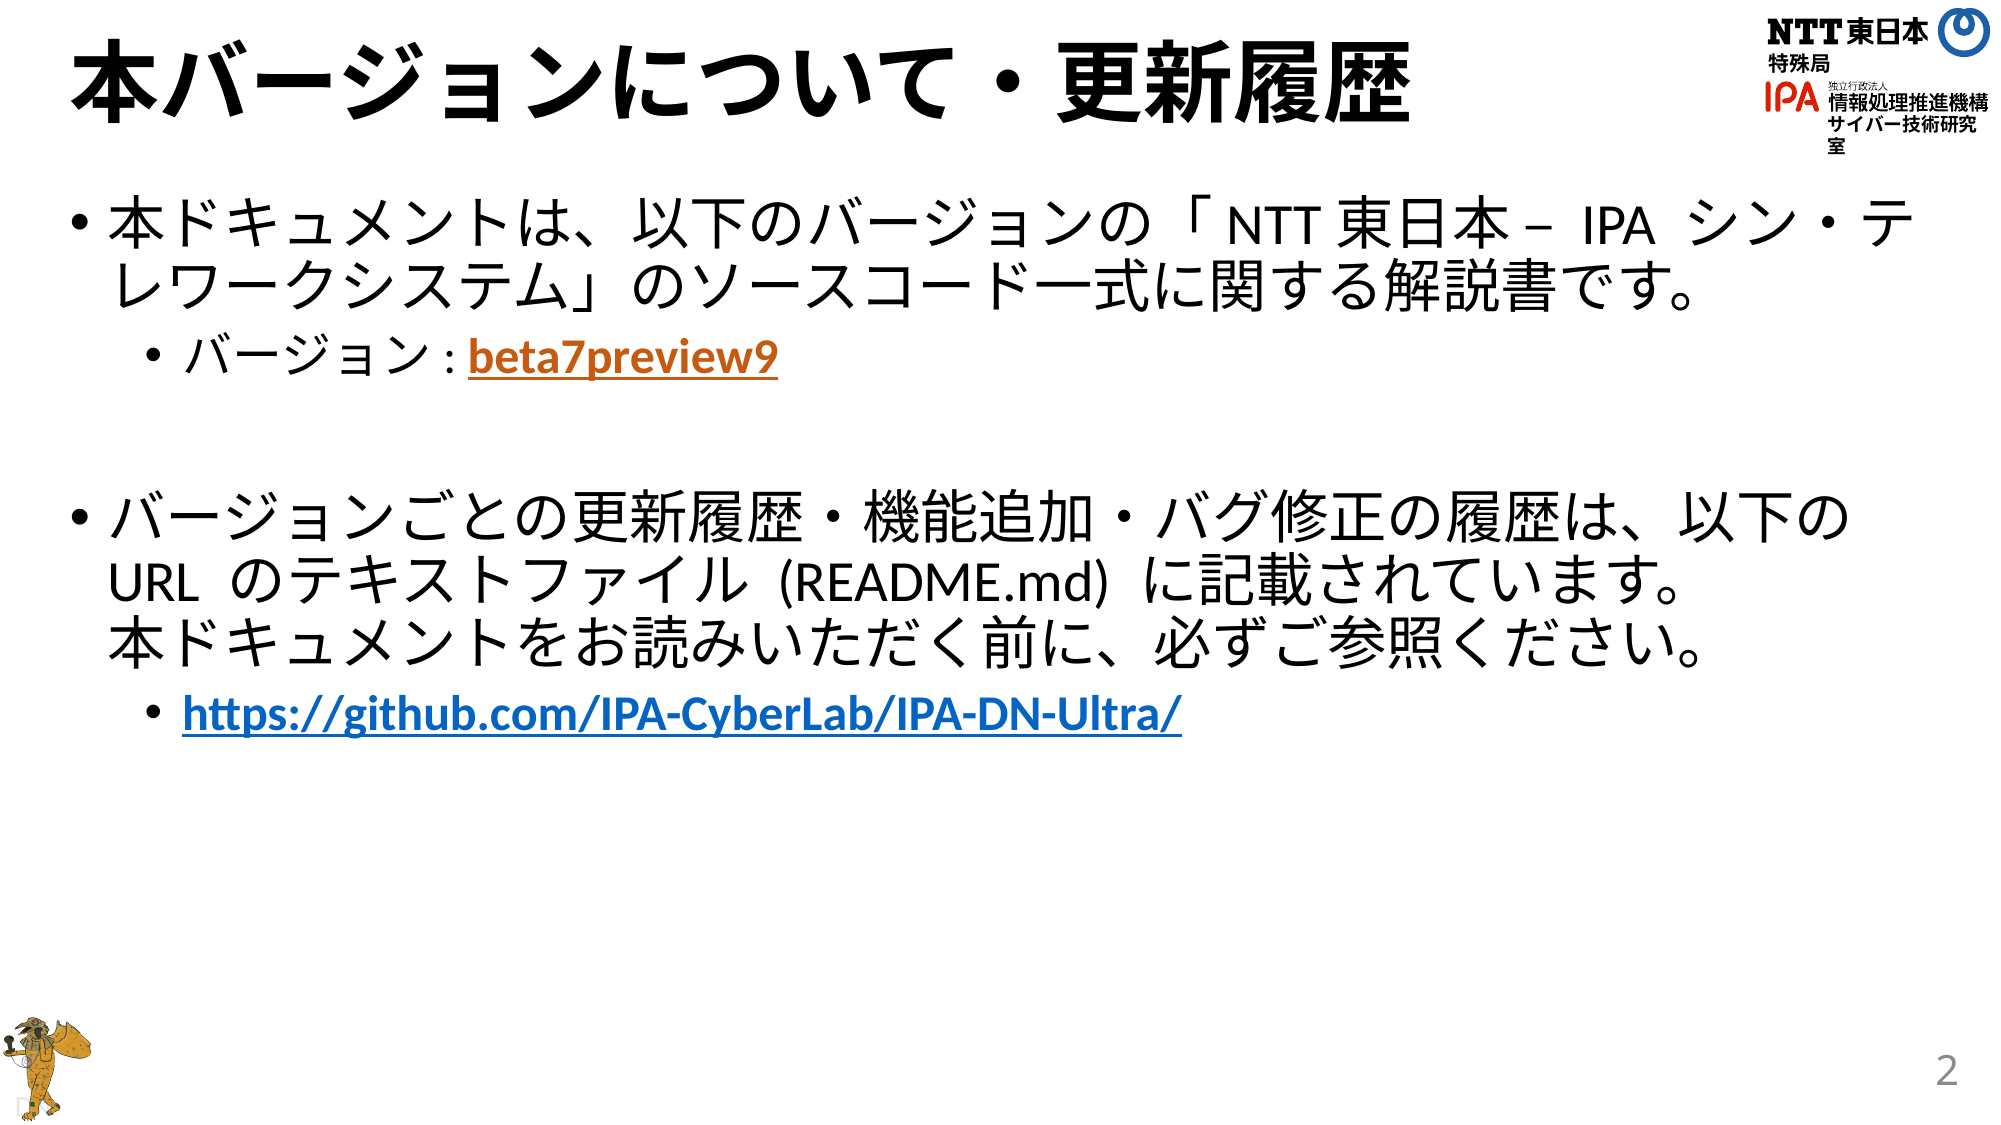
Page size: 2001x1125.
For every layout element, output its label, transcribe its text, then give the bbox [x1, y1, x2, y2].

slide_number 2 [1412, 1042, 1975, 1103]
list 本ドキュメントは、以下のバージョンの「NTT東日本 – IPA シン・テレワークシステム」のソースコード一式に関する解説書です。 バージョン: beta7preview9 バージョンごとの更新履歴・機能追加・バグ修正の履歴は、以下の URL のテキストファイル (README.md) に記載されています。 本ドキュメントをお読みいただく前に、必ずご参照ください。 https://github.com/IPA-CyberLab/IPA-DN-Ultra/ [54, 186, 1949, 1014]
title 本バージョンについて・更新履歴 [54, 30, 1703, 143]
